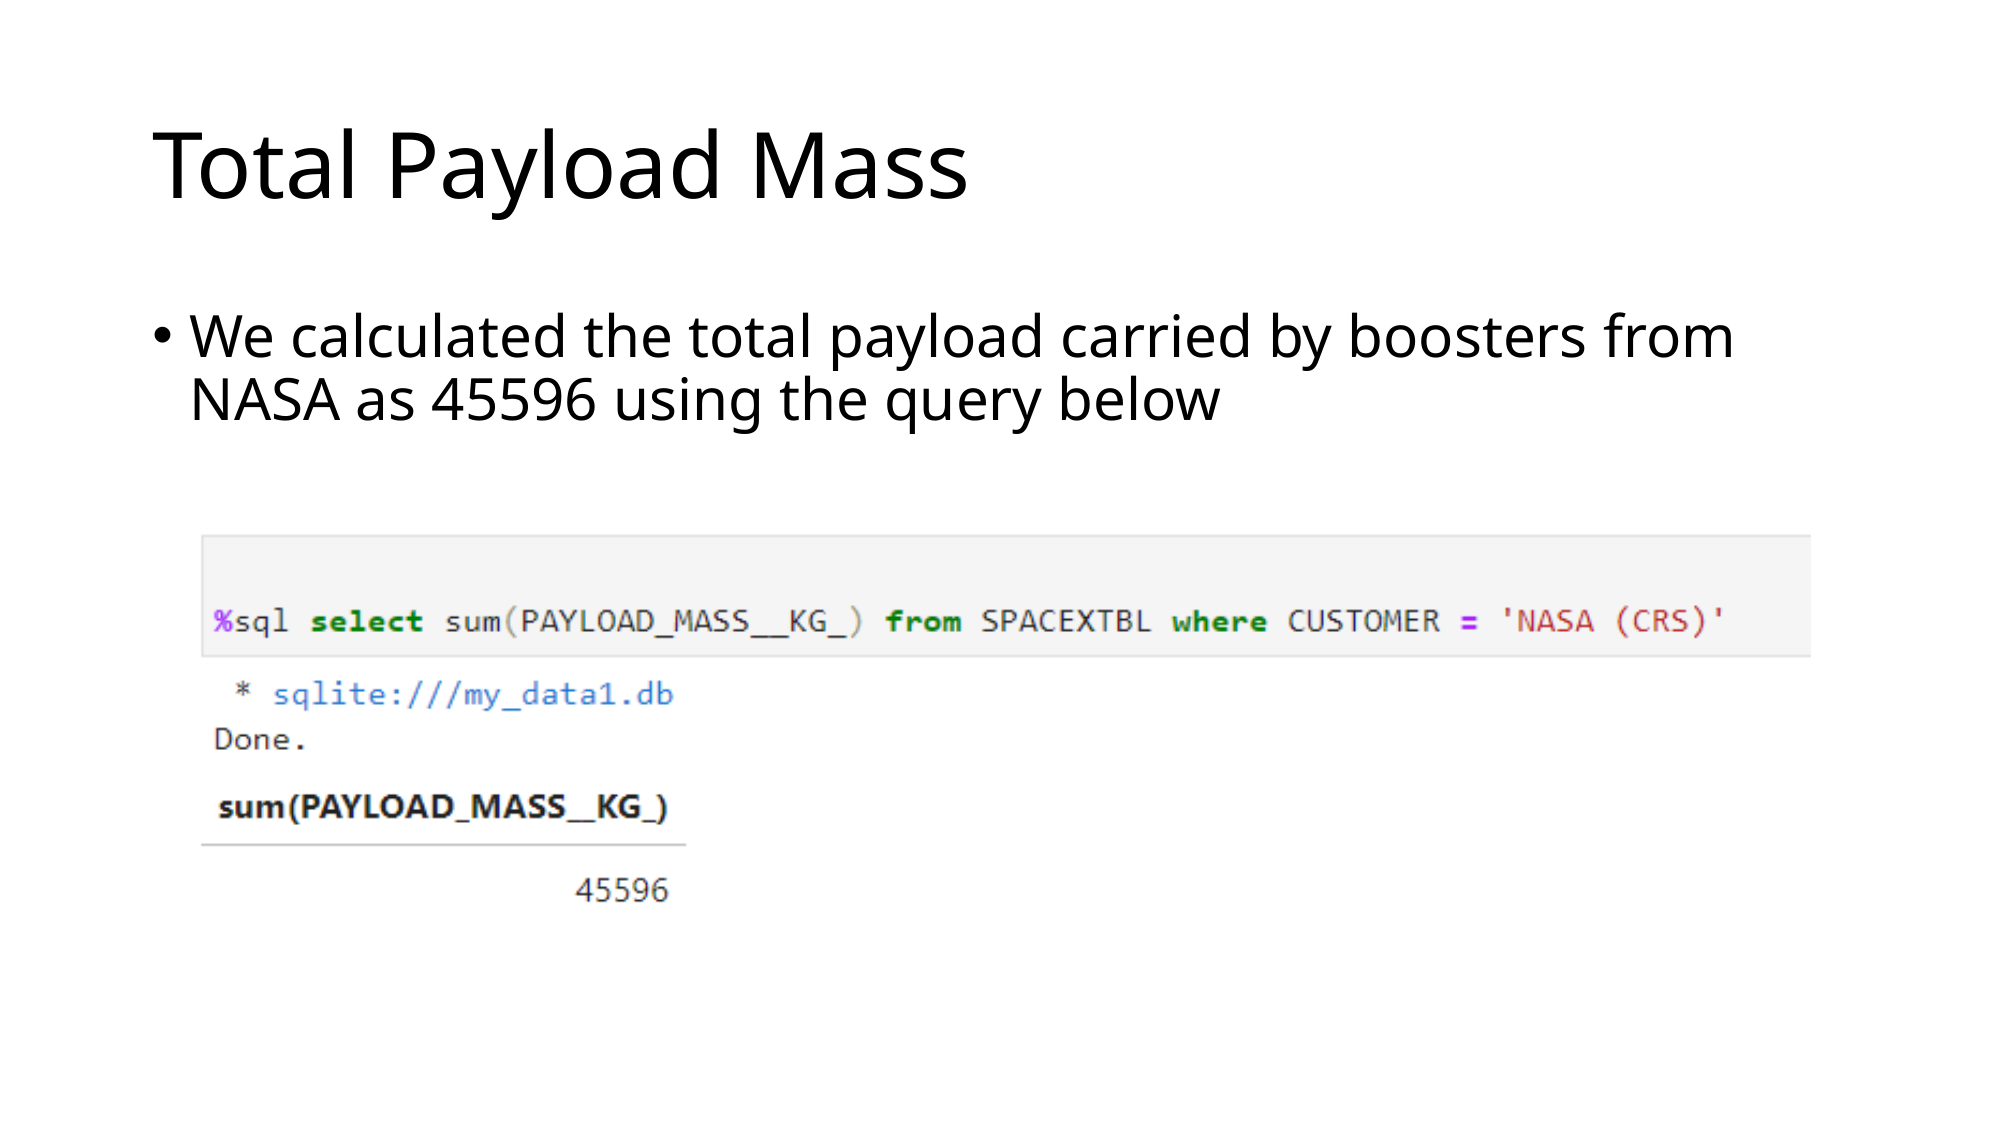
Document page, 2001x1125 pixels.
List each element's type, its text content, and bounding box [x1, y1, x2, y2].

list We calculated the total payload carried by boosters from NASA as 45596 using the query below [137, 299, 1863, 1014]
picture [189, 528, 1811, 944]
title Total Payload Mass [137, 59, 1863, 278]
